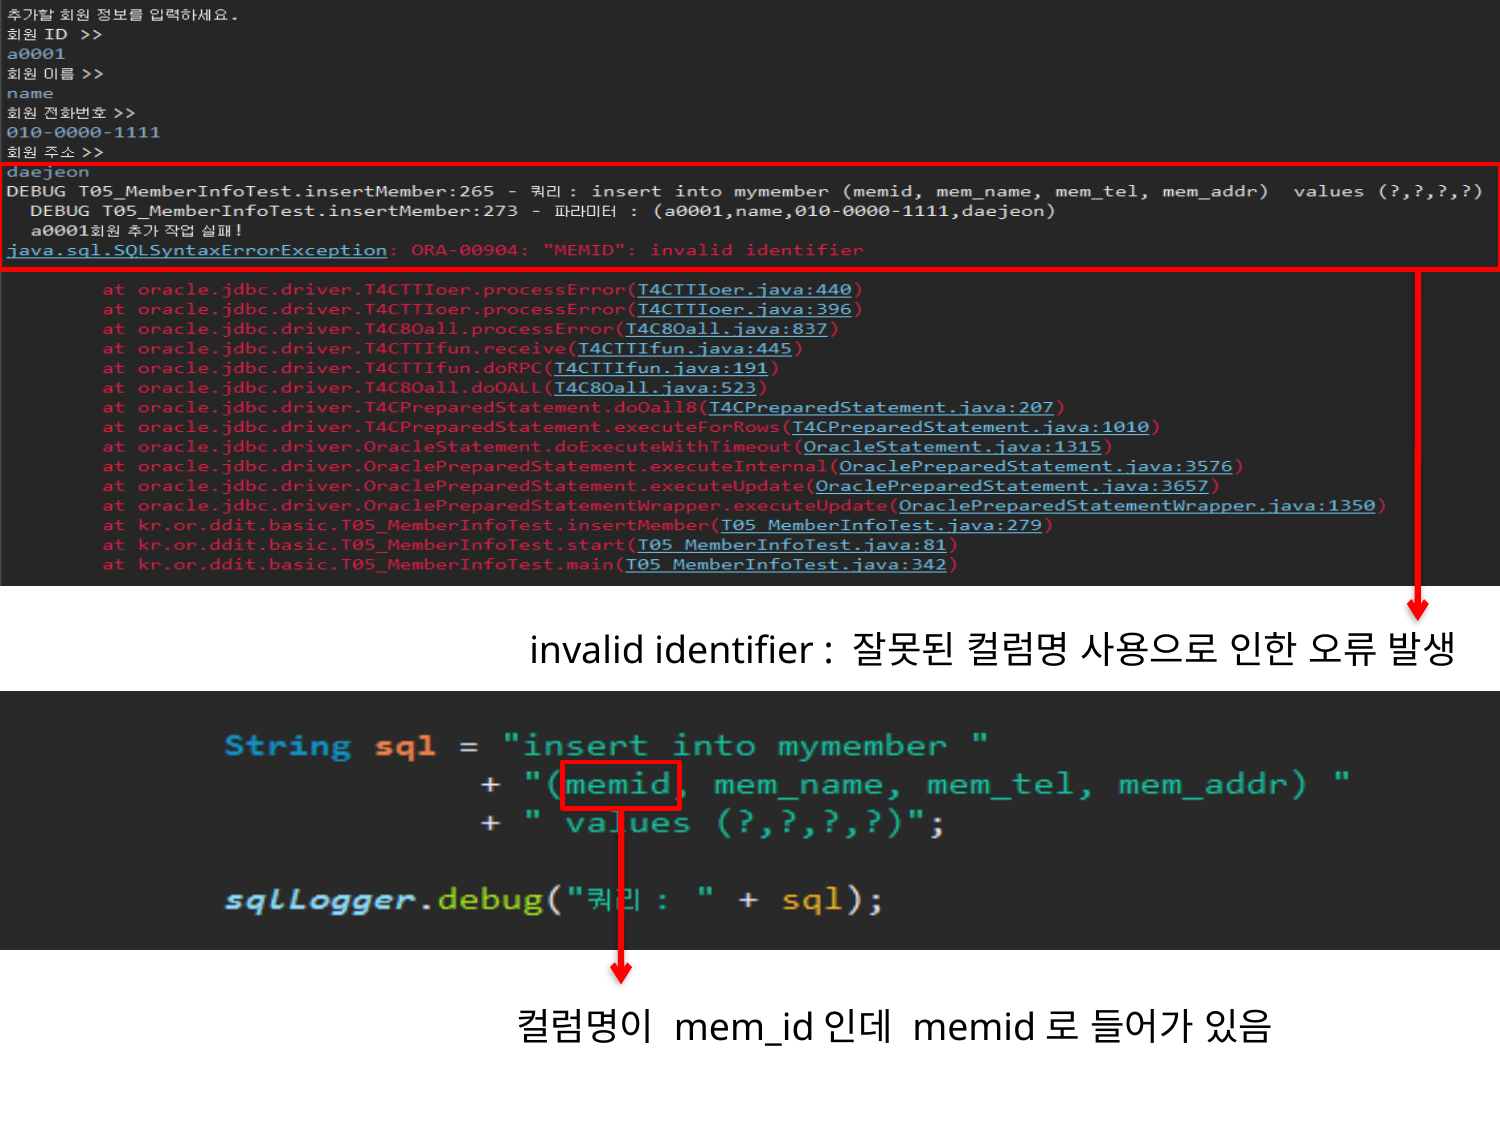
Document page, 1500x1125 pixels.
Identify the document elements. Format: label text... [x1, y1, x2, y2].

text_box invalid identifier : 잘못된 컬럼명 사용으로 인한 오류 발생 [514, 619, 1473, 679]
picture [0, 0, 1500, 587]
text_box 컬럼명이 mem_id인데 memid로 들어가 있음 [501, 996, 1289, 1056]
picture [0, 691, 1500, 950]
